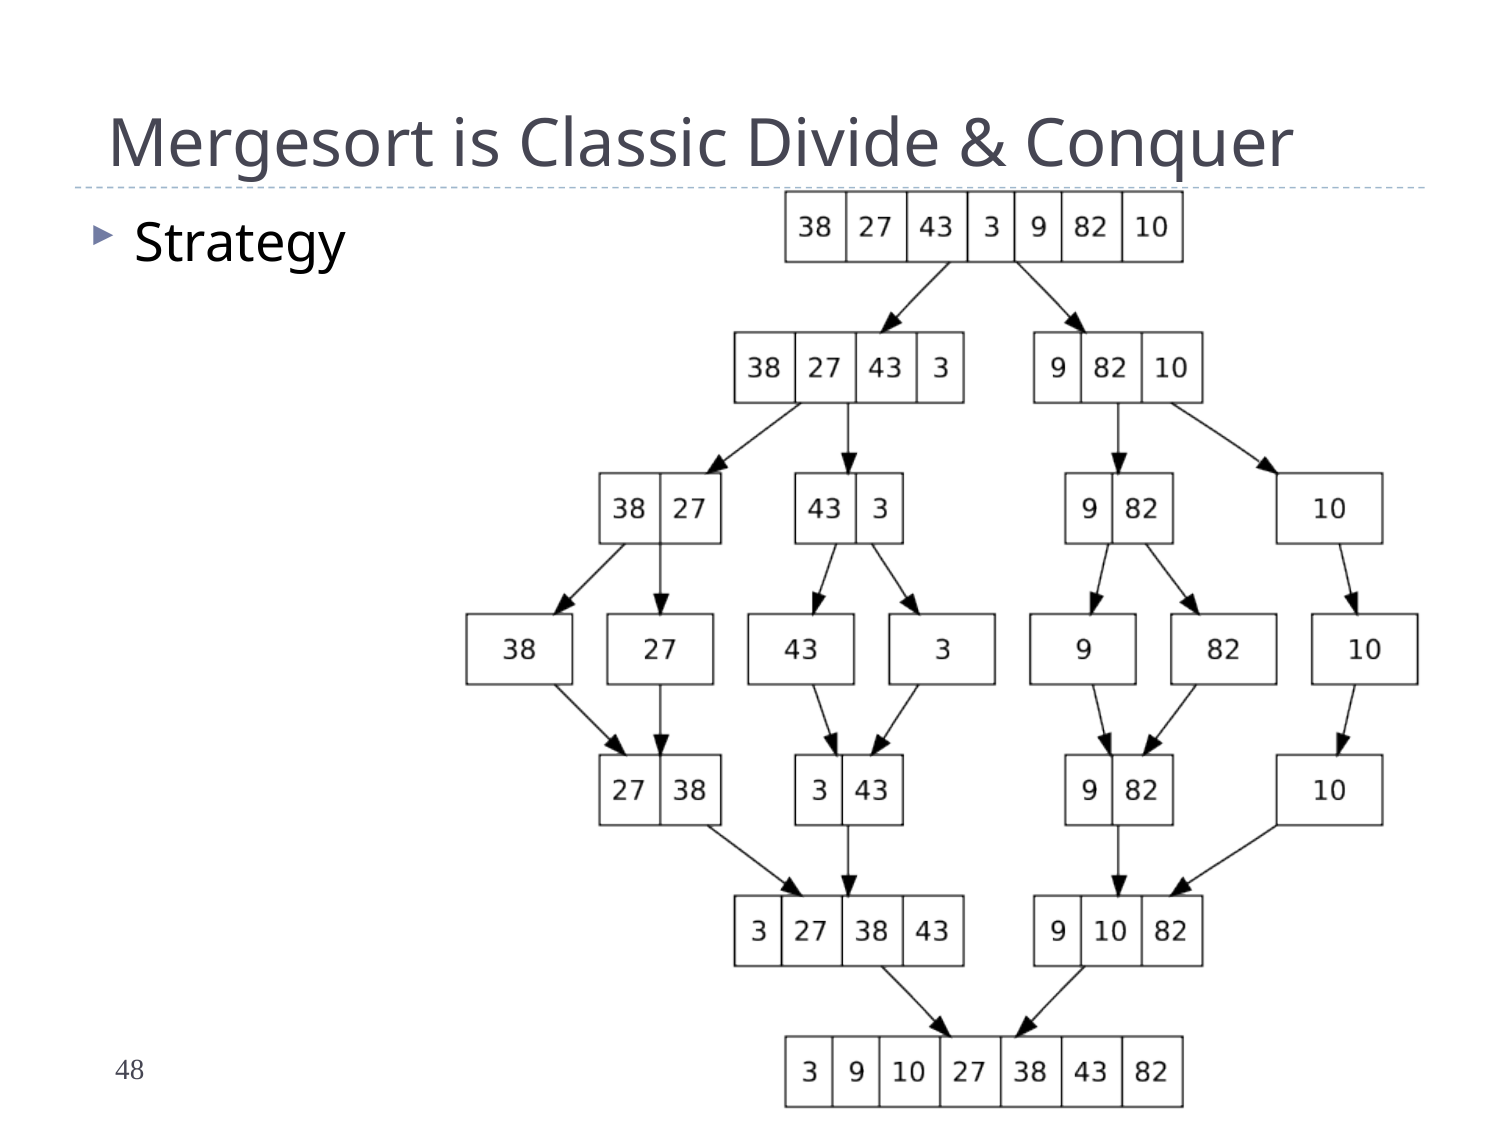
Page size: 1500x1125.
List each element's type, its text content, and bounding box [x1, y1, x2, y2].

title Mergesort is Classic Divide & Conquer [75, 24, 1425, 188]
slide_number 48 [100, 1042, 426, 1103]
picture [459, 184, 1426, 1115]
list Strategy [75, 200, 453, 1010]
